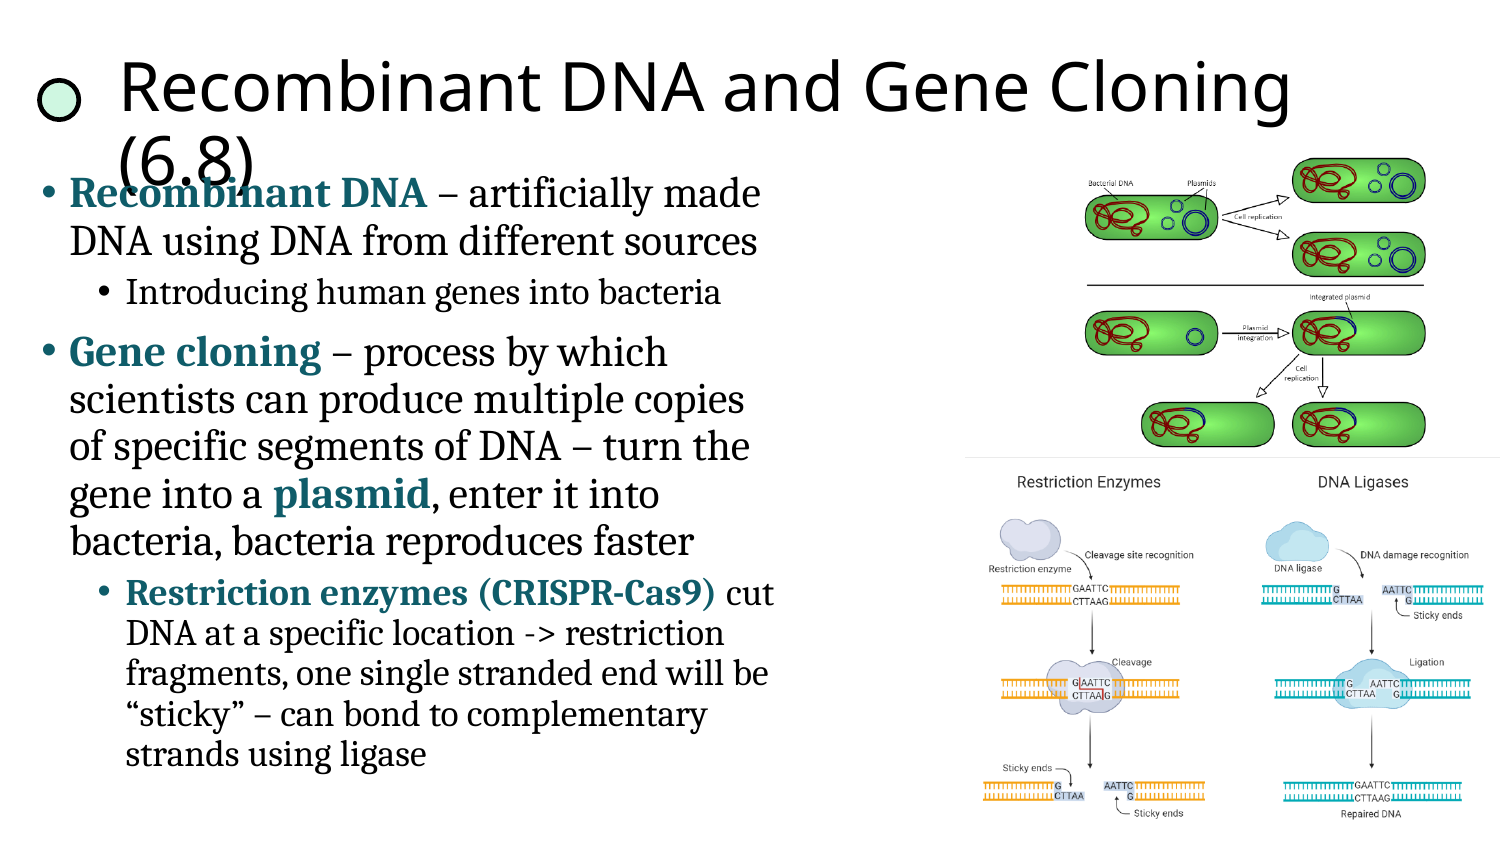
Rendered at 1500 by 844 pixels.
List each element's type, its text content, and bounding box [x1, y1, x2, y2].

picture [964, 147, 1500, 844]
list Recombinant DNA – artificially made DNA using DNA from different sources Introducing human genes into bacteria Gene cloning – process by which scientists can produce multiple copies of specific segments of DNA – turn the gene into a plasmid, enter it into bacteria, bacteria reproduces faster Restriction enzymes (CRISPR-Cas9) cut DNA at a specific location -> restriction fragments, one single stranded end will be “sticky” – can bond to complementary strands using ligase [26, 162, 803, 844]
title Recombinant DNA and Gene Cloning (6.8) [103, 44, 1442, 208]
